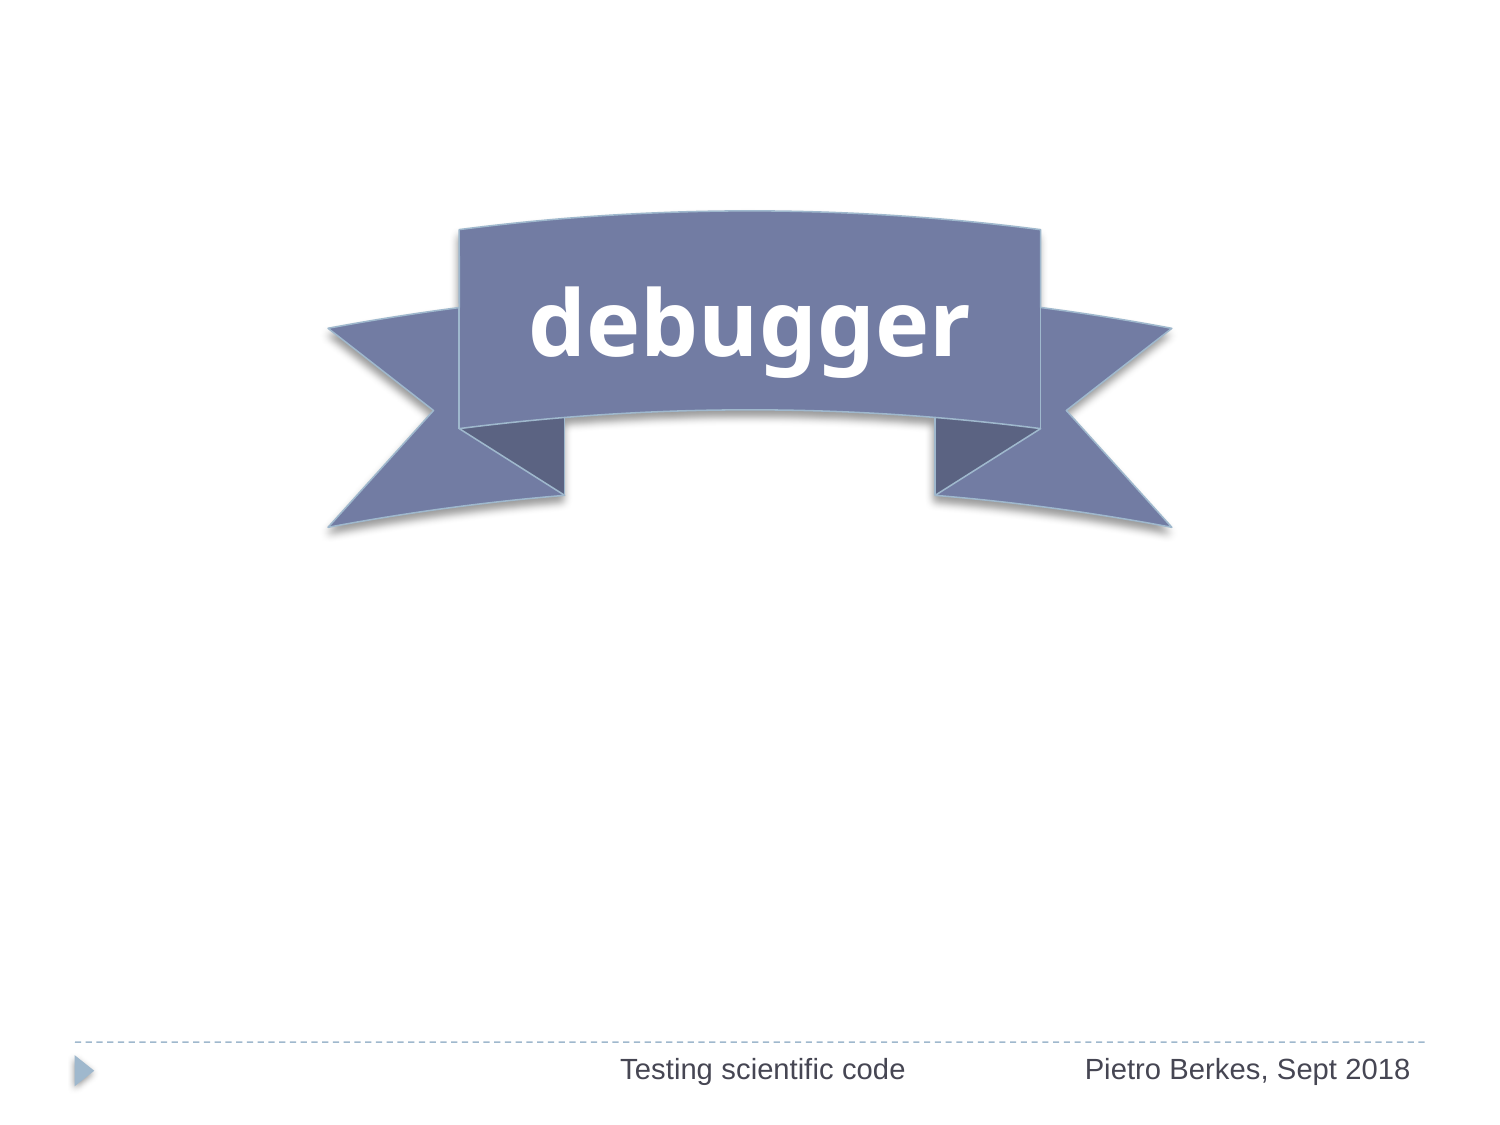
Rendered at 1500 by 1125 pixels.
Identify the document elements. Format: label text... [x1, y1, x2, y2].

footer Testing scientific code [475, 1042, 1051, 1103]
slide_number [1051, 1042, 1426, 1103]
text_box debugger [327, 210, 1173, 529]
